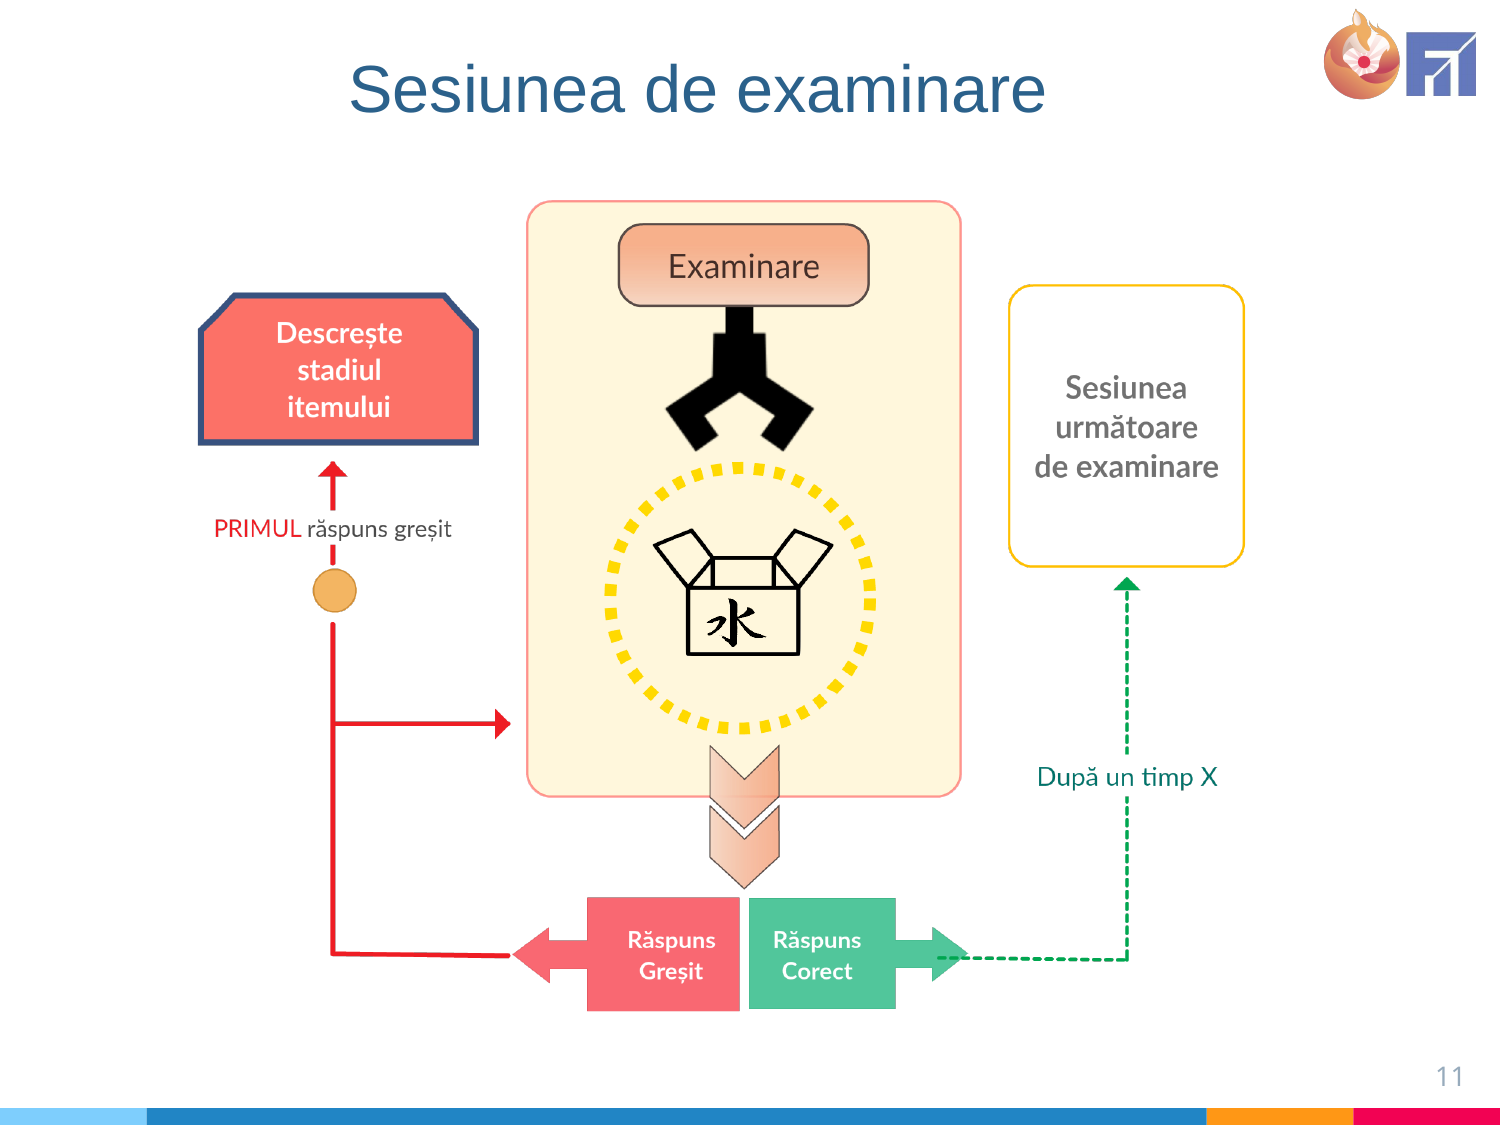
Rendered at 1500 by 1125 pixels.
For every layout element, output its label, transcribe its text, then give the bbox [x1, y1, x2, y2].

slide_number 11 [1391, 1043, 1482, 1113]
text_box Sesiunea de examinare [333, 8, 1118, 142]
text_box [1316, 8, 1476, 101]
picture [156, 173, 1295, 1065]
